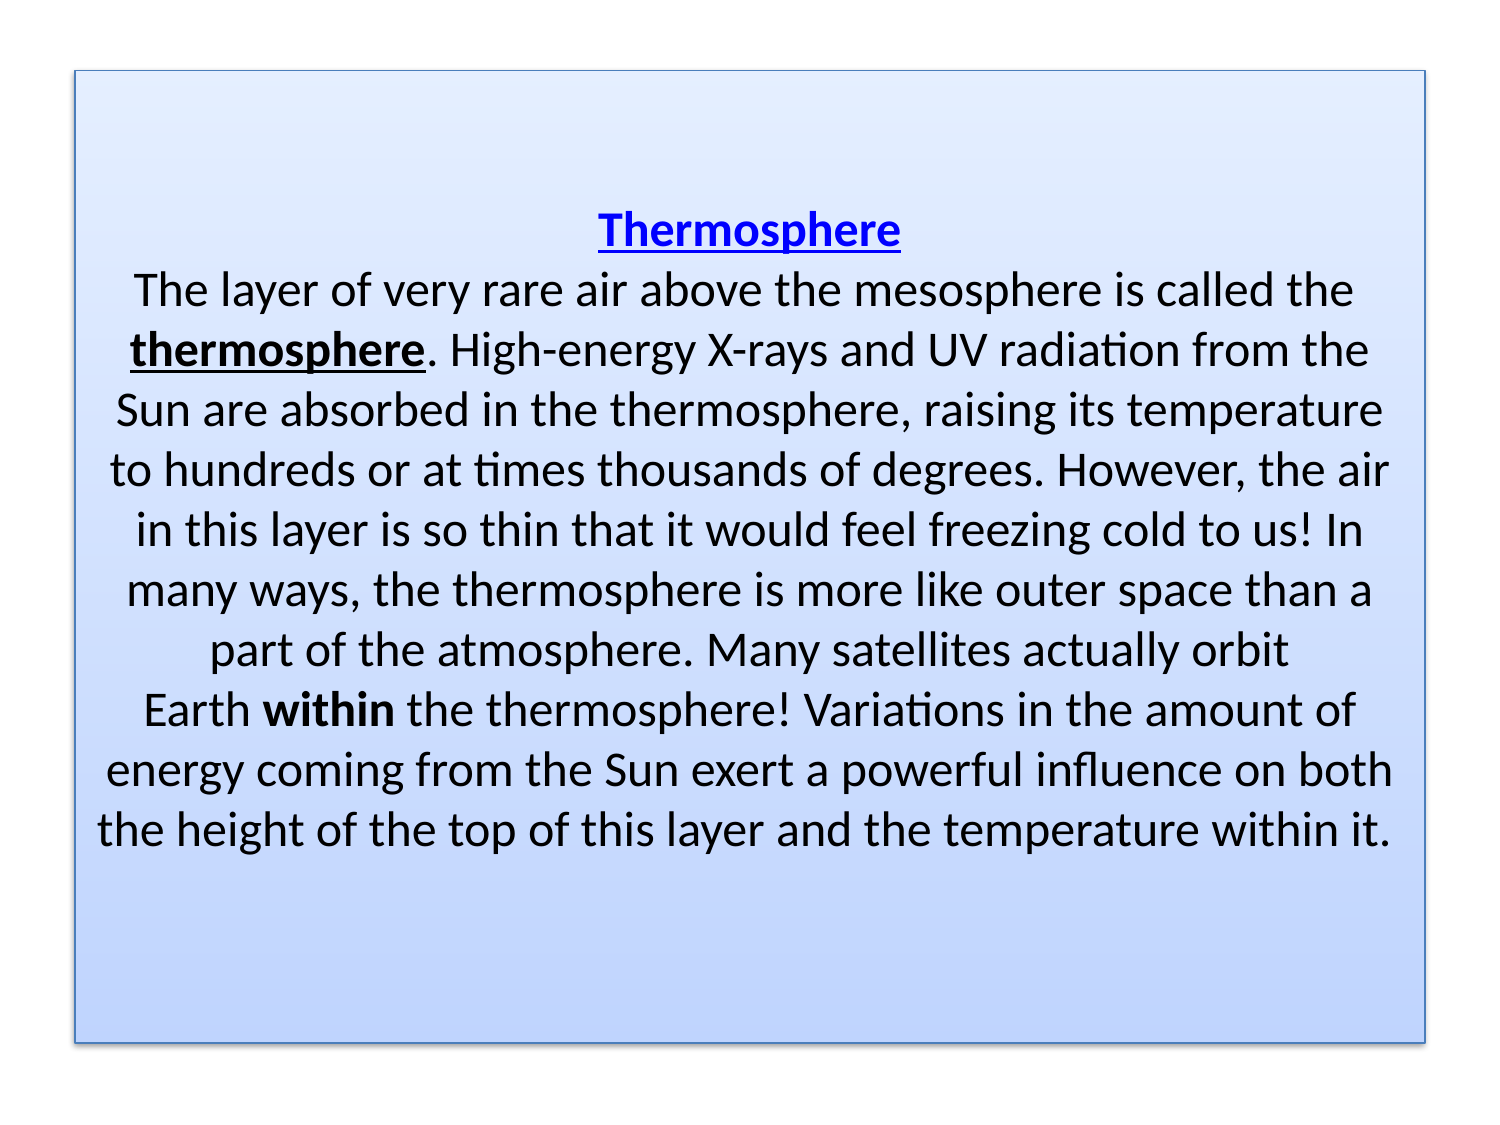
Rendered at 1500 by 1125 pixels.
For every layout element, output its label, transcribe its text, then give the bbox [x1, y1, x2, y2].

title Thermosphere The layer of very rare air above the mesosphere is called the thermosphere. High-energy X-rays and UV radiation from the Sun are absorbed in the thermosphere, raising its temperature to hundreds or at times thousands of degrees. However, the air in this layer is so thin that it would feel freezing cold to us! In many ways, the thermosphere is more like outer space than a part of the atmosphere. Many satellites actually orbit Earth within the thermosphere! Variations in the amount of energy coming from the Sun exert a powerful influence on both the height of the top of this layer and the temperature within it. [74, 70, 1426, 1044]
